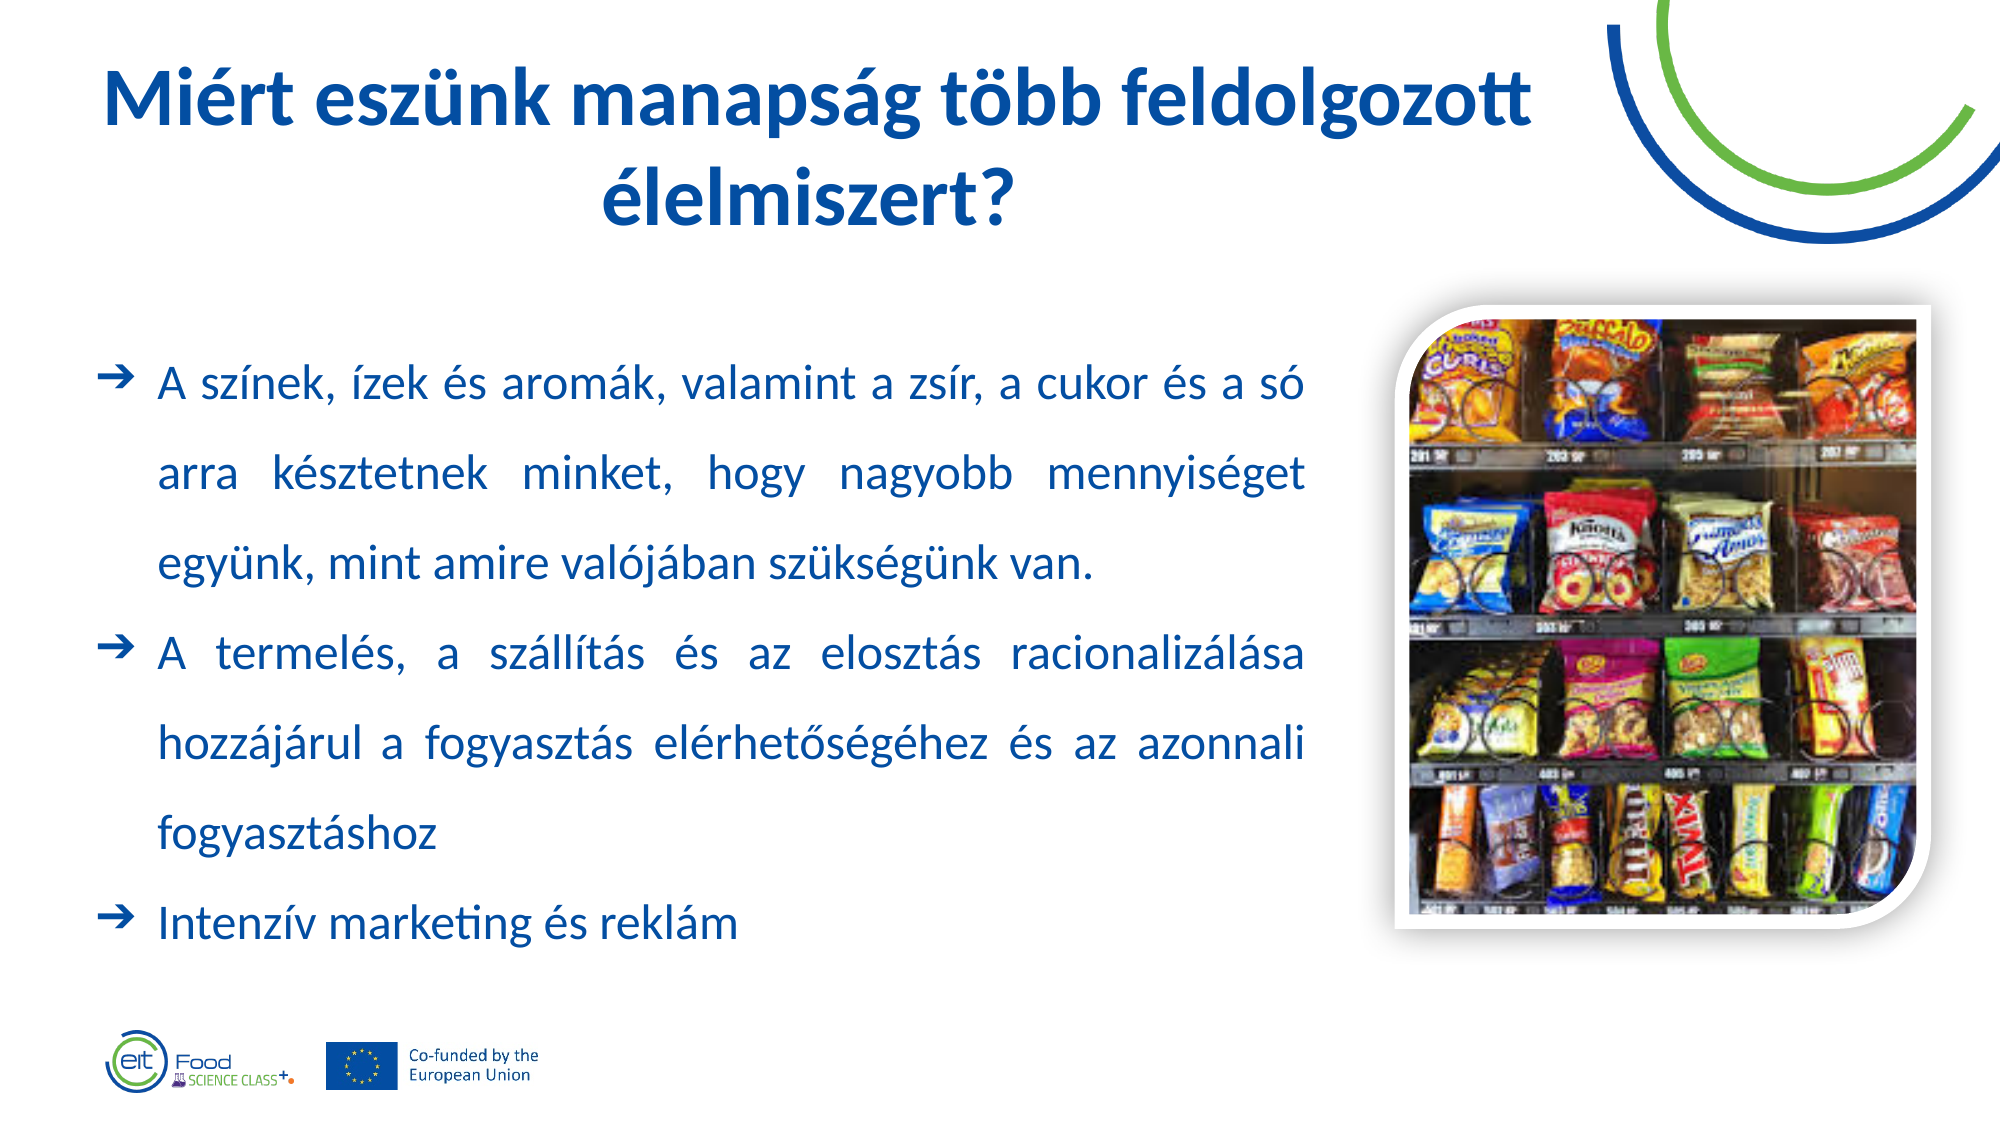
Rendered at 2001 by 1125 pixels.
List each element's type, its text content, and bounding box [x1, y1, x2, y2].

text_box Miért eszünk manapság több feldolgozott élelmiszert? [52, 34, 1585, 166]
picture [105, 1030, 294, 1093]
text_box A színek, ízek és aromák, valamint a zsír, a cukor és a só arra késztetnek minket, hogy nagyobb mennyiséget együnk, mint amire valójában szükségünk van. A termelés, a szállítás és az elosztás racionalizálása hozzájárul a fogyasztás elérhetőségéhez és az azonnali fogyasztáshoz Intenzív marketing és reklám [67, 312, 1322, 964]
picture [1401, 311, 1924, 922]
picture [326, 1042, 538, 1090]
picture [1607, 0, 2000, 244]
